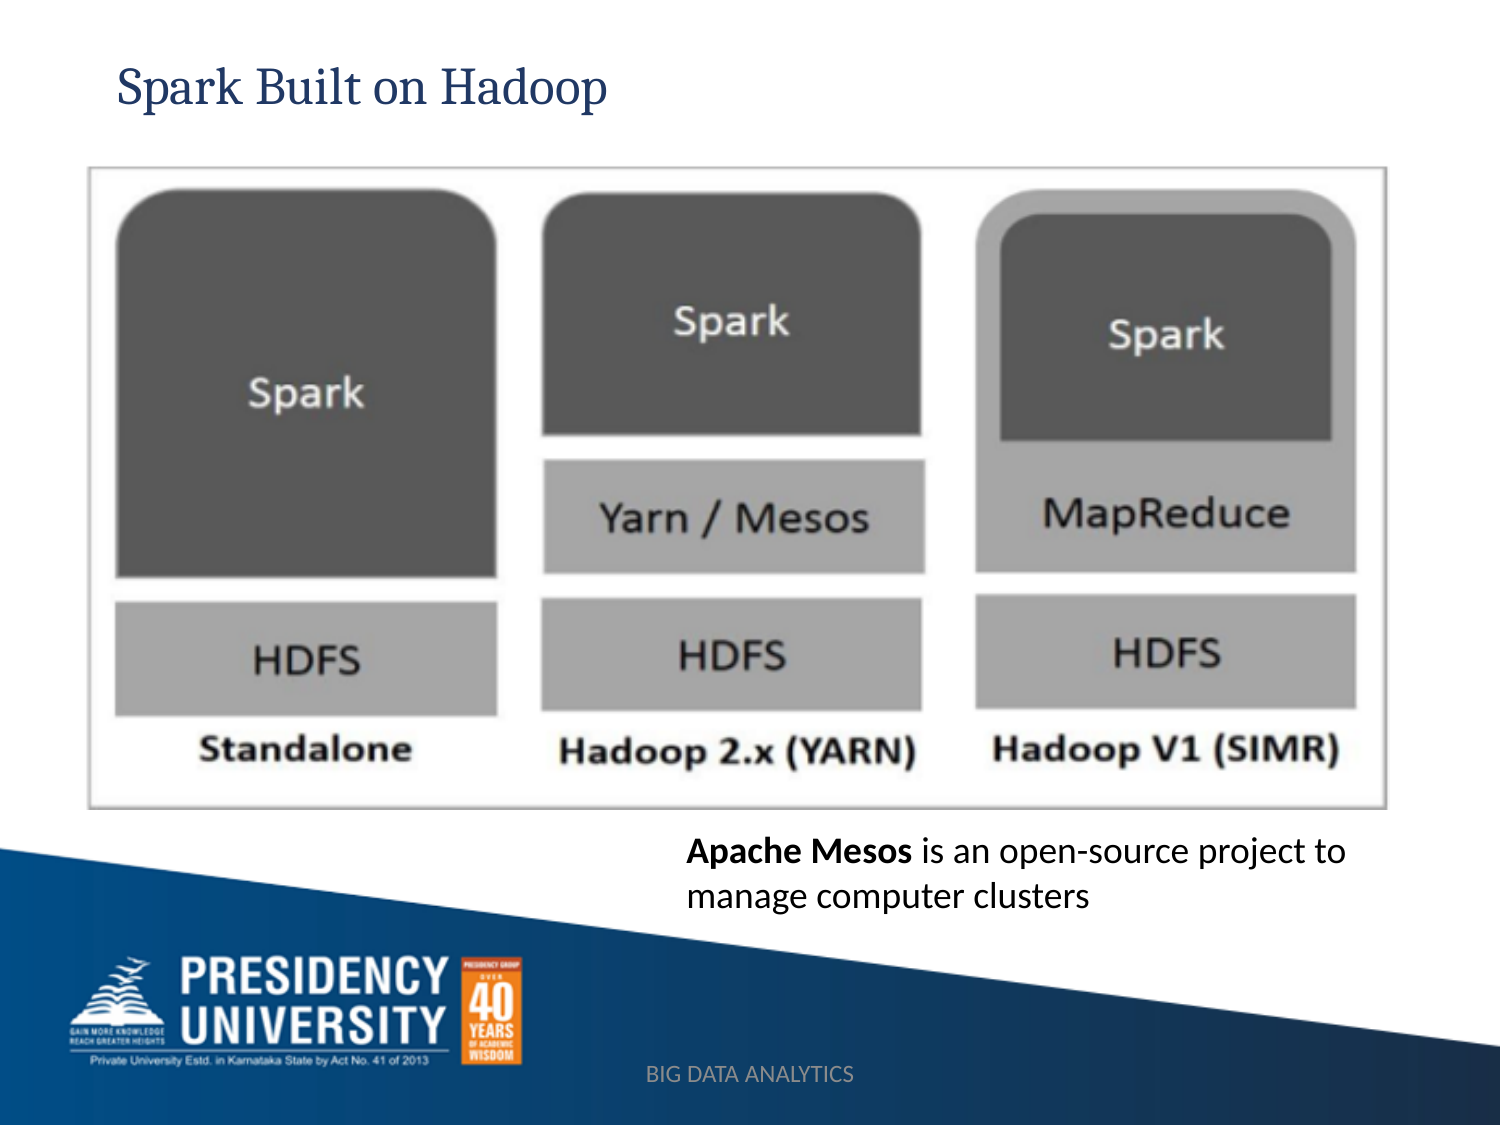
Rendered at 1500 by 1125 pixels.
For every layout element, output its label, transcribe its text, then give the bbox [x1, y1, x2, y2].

picture [0, 845, 1500, 1125]
title Spark Built on Hadoop [102, 51, 1398, 189]
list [82, 165, 1390, 810]
footer BIG DATA ANALYTICS [496, 1042, 1004, 1103]
text_box Apache Mesos is an open-source project to manage computer clusters [671, 818, 1422, 924]
